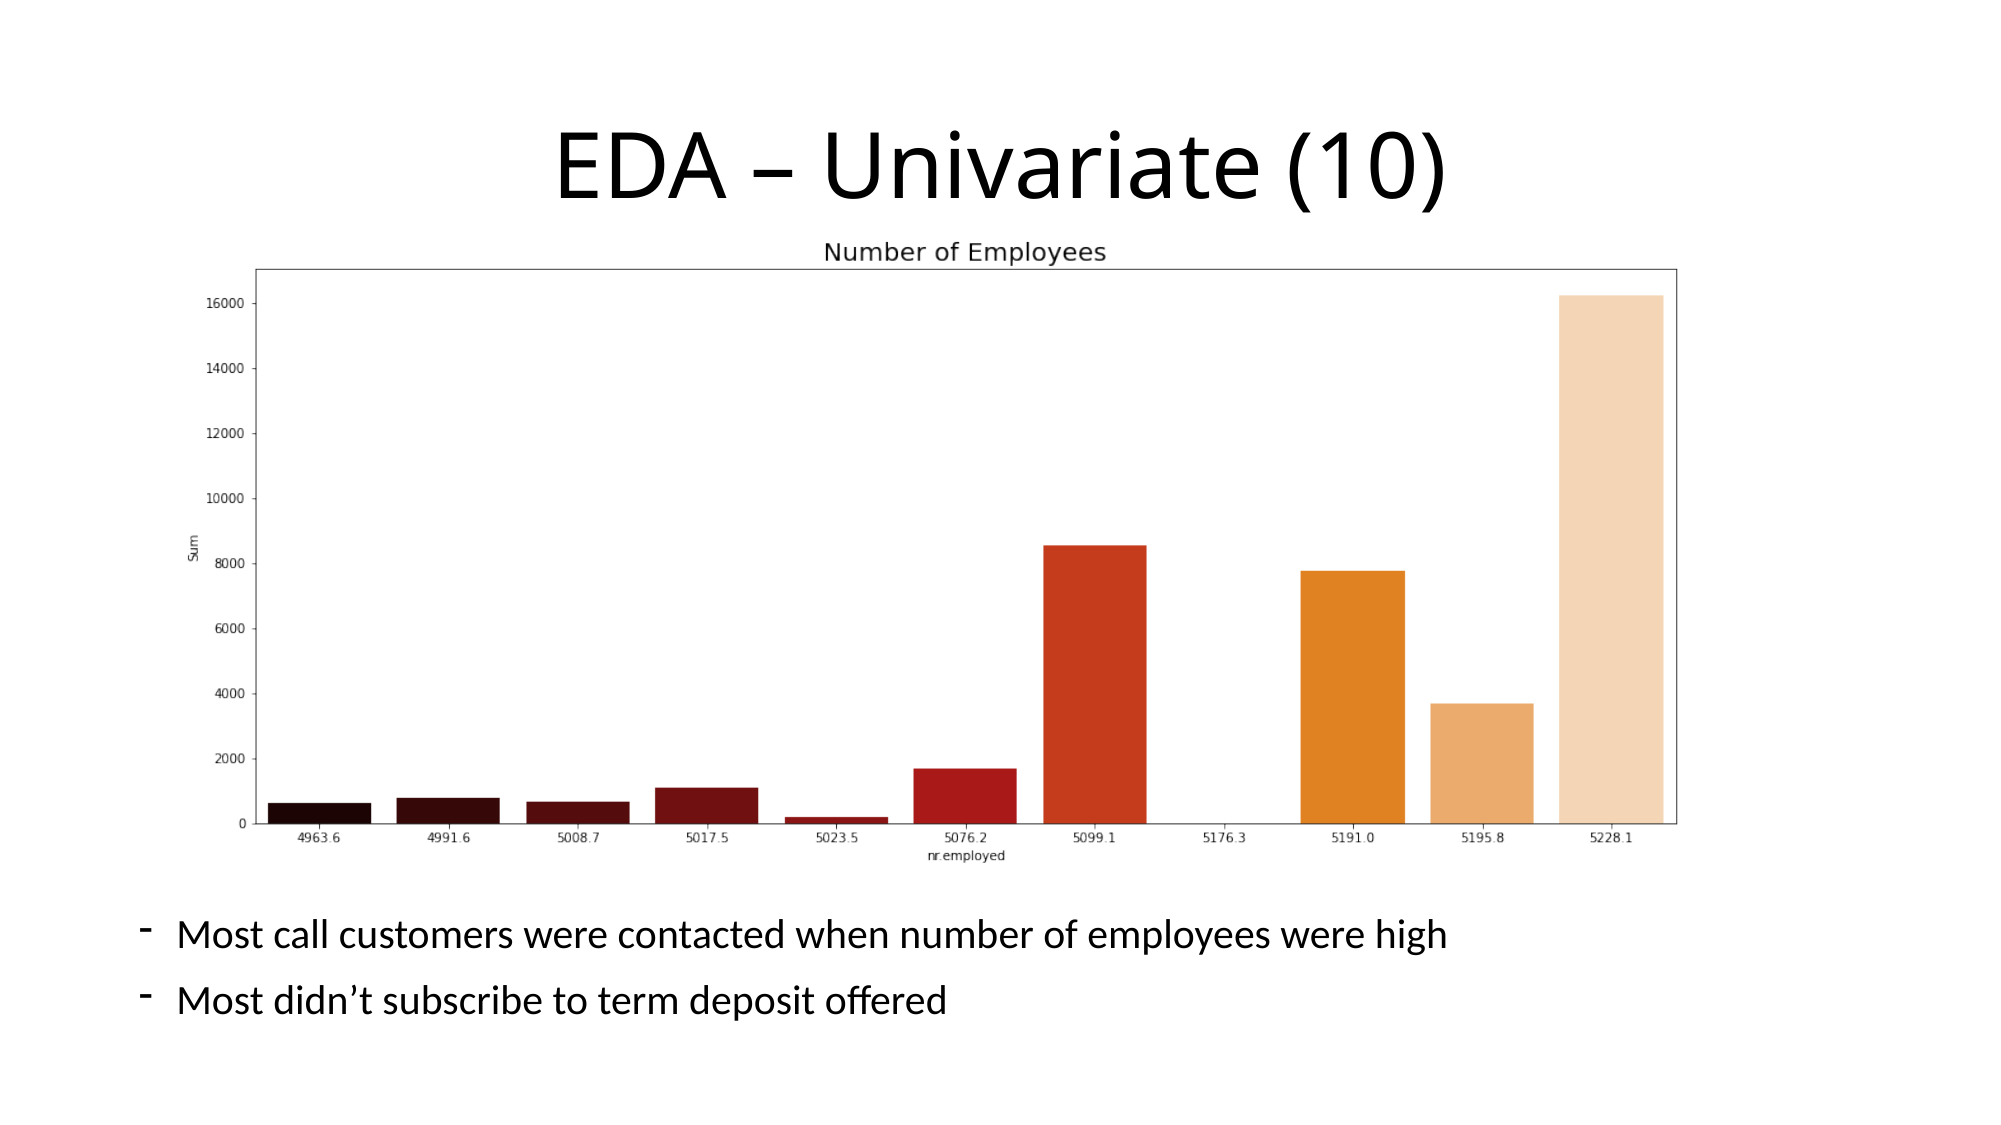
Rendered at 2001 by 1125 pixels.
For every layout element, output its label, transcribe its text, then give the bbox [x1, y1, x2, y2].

title EDA – Univariate (10) [137, 59, 1863, 278]
picture [179, 233, 1684, 872]
text_box Most call customers were contacted when number of employees were high Most didn’t subscribe to term deposit offered [123, 905, 1877, 1080]
